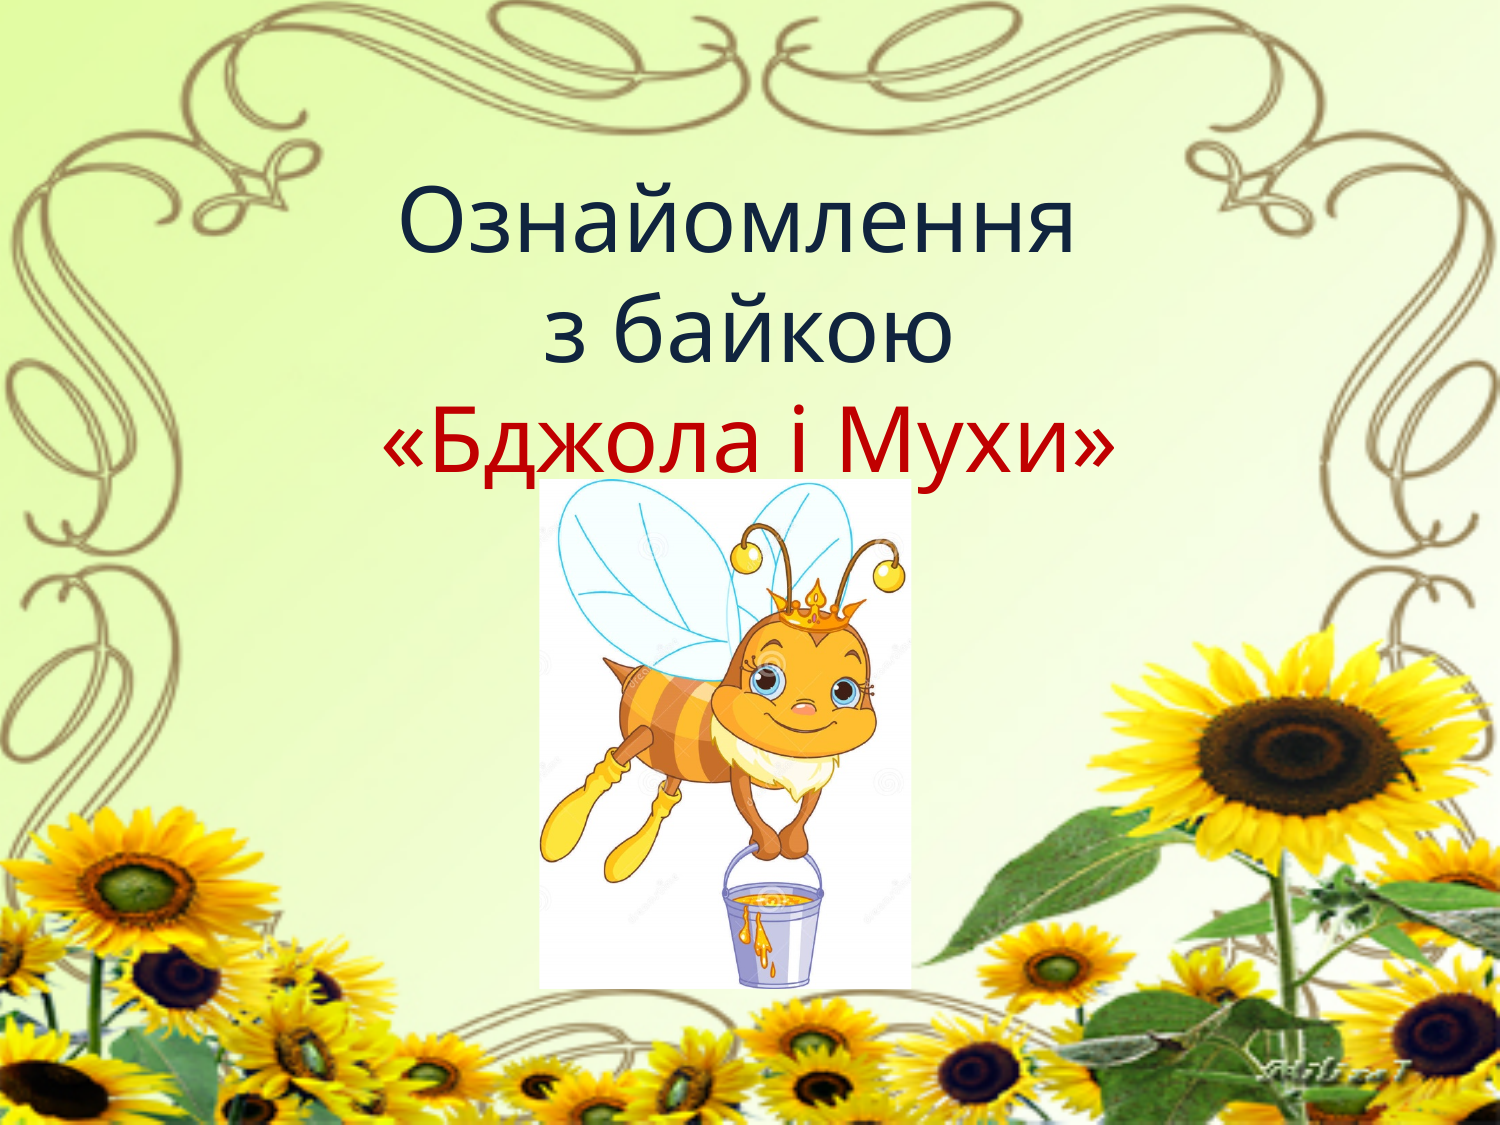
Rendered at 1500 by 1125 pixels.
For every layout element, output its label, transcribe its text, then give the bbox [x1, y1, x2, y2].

picture [0, 0, 1500, 1125]
title Ознайомлення з байкою «Бджола і Мухи» [75, 149, 1425, 504]
